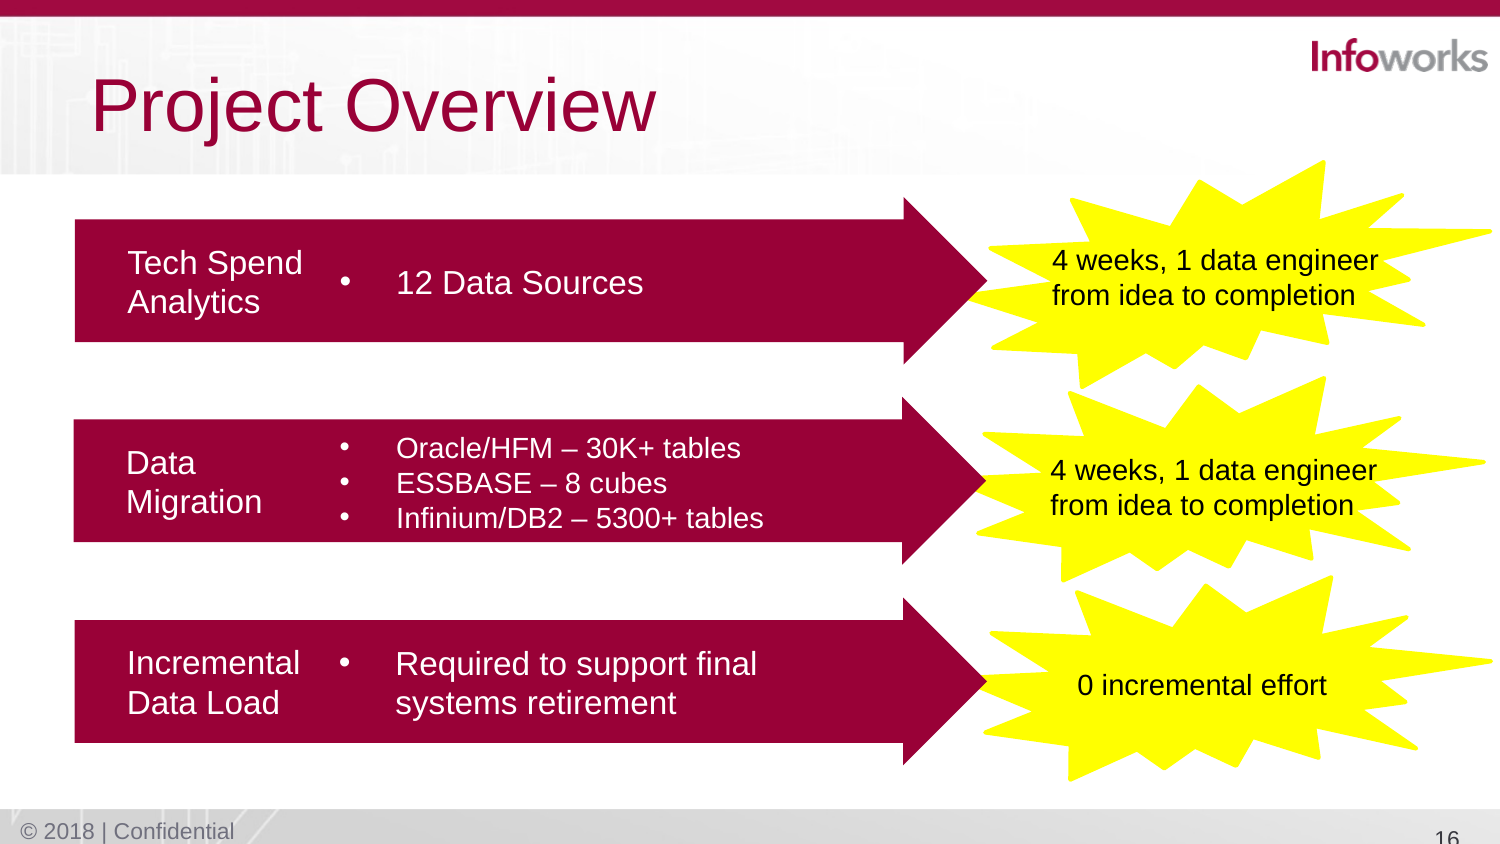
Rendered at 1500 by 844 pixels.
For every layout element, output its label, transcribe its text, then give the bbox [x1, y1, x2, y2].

text_box Tech Spend Analytics [72, 194, 990, 367]
text_box [988, 243, 1037, 275]
text_box Incremental Data Load [72, 595, 990, 768]
text_box [976, 473, 1411, 583]
text_box [982, 575, 1494, 782]
text_box 4 weeks, 1 data engineer from idea to completion [1037, 234, 1413, 319]
picture [0, 810, 1500, 844]
title Project Overview [75, 31, 1425, 172]
text_box 12 Data Sources [324, 253, 863, 309]
picture [0, 0, 1500, 174]
text_box [1411, 452, 1486, 476]
text_box Required to support final systems retirement [324, 634, 862, 729]
text_box [982, 376, 1402, 469]
text_box [1361, 316, 1426, 327]
text_box 4 weeks, 1 data engineer from idea to completion [1035, 443, 1411, 529]
text_box [971, 283, 1330, 389]
text_box 0 incremental effort [1062, 659, 1413, 709]
text_box Oracle/HFM – 30K+ tables ESSBASE – 8 cubes Infinium/DB2 – 5300+ tables [324, 421, 863, 542]
text_box Data Migration [71, 394, 989, 567]
text_box [1069, 172, 1493, 254]
slide_number 16 [1374, 816, 1475, 844]
